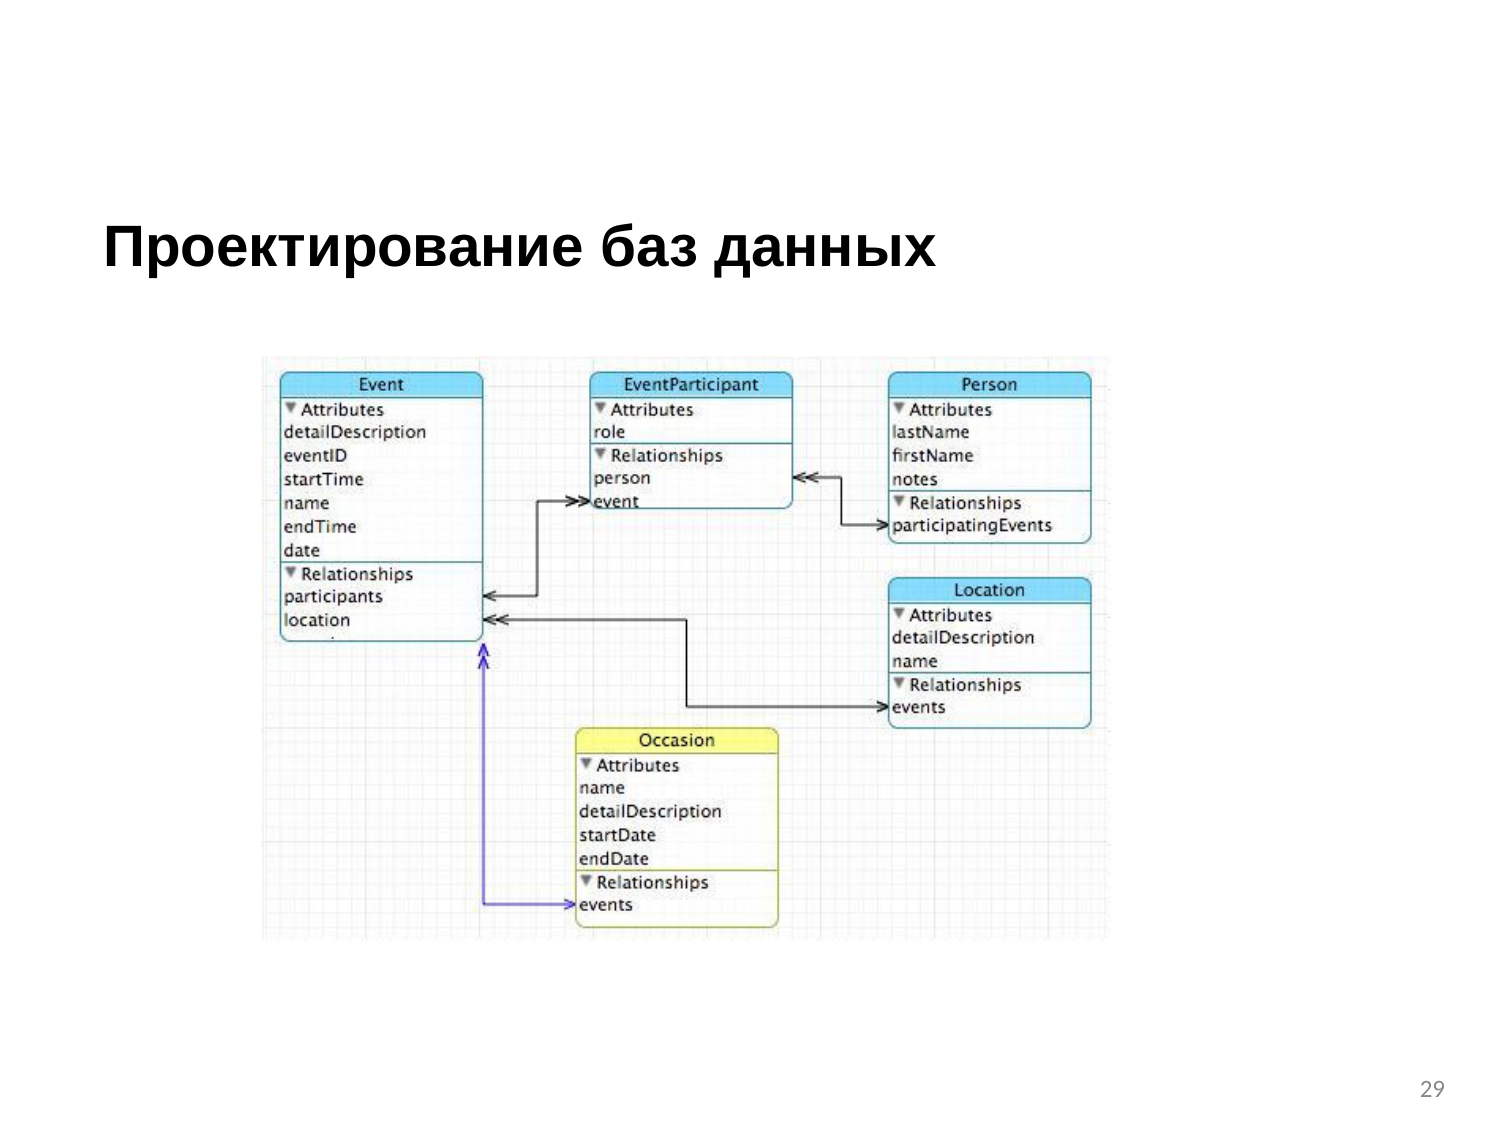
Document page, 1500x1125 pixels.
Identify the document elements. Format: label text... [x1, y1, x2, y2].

picture [261, 356, 1111, 941]
title Проектирование баз данных [88, 184, 1447, 303]
slide_number ‹#› [1110, 1057, 1461, 1118]
